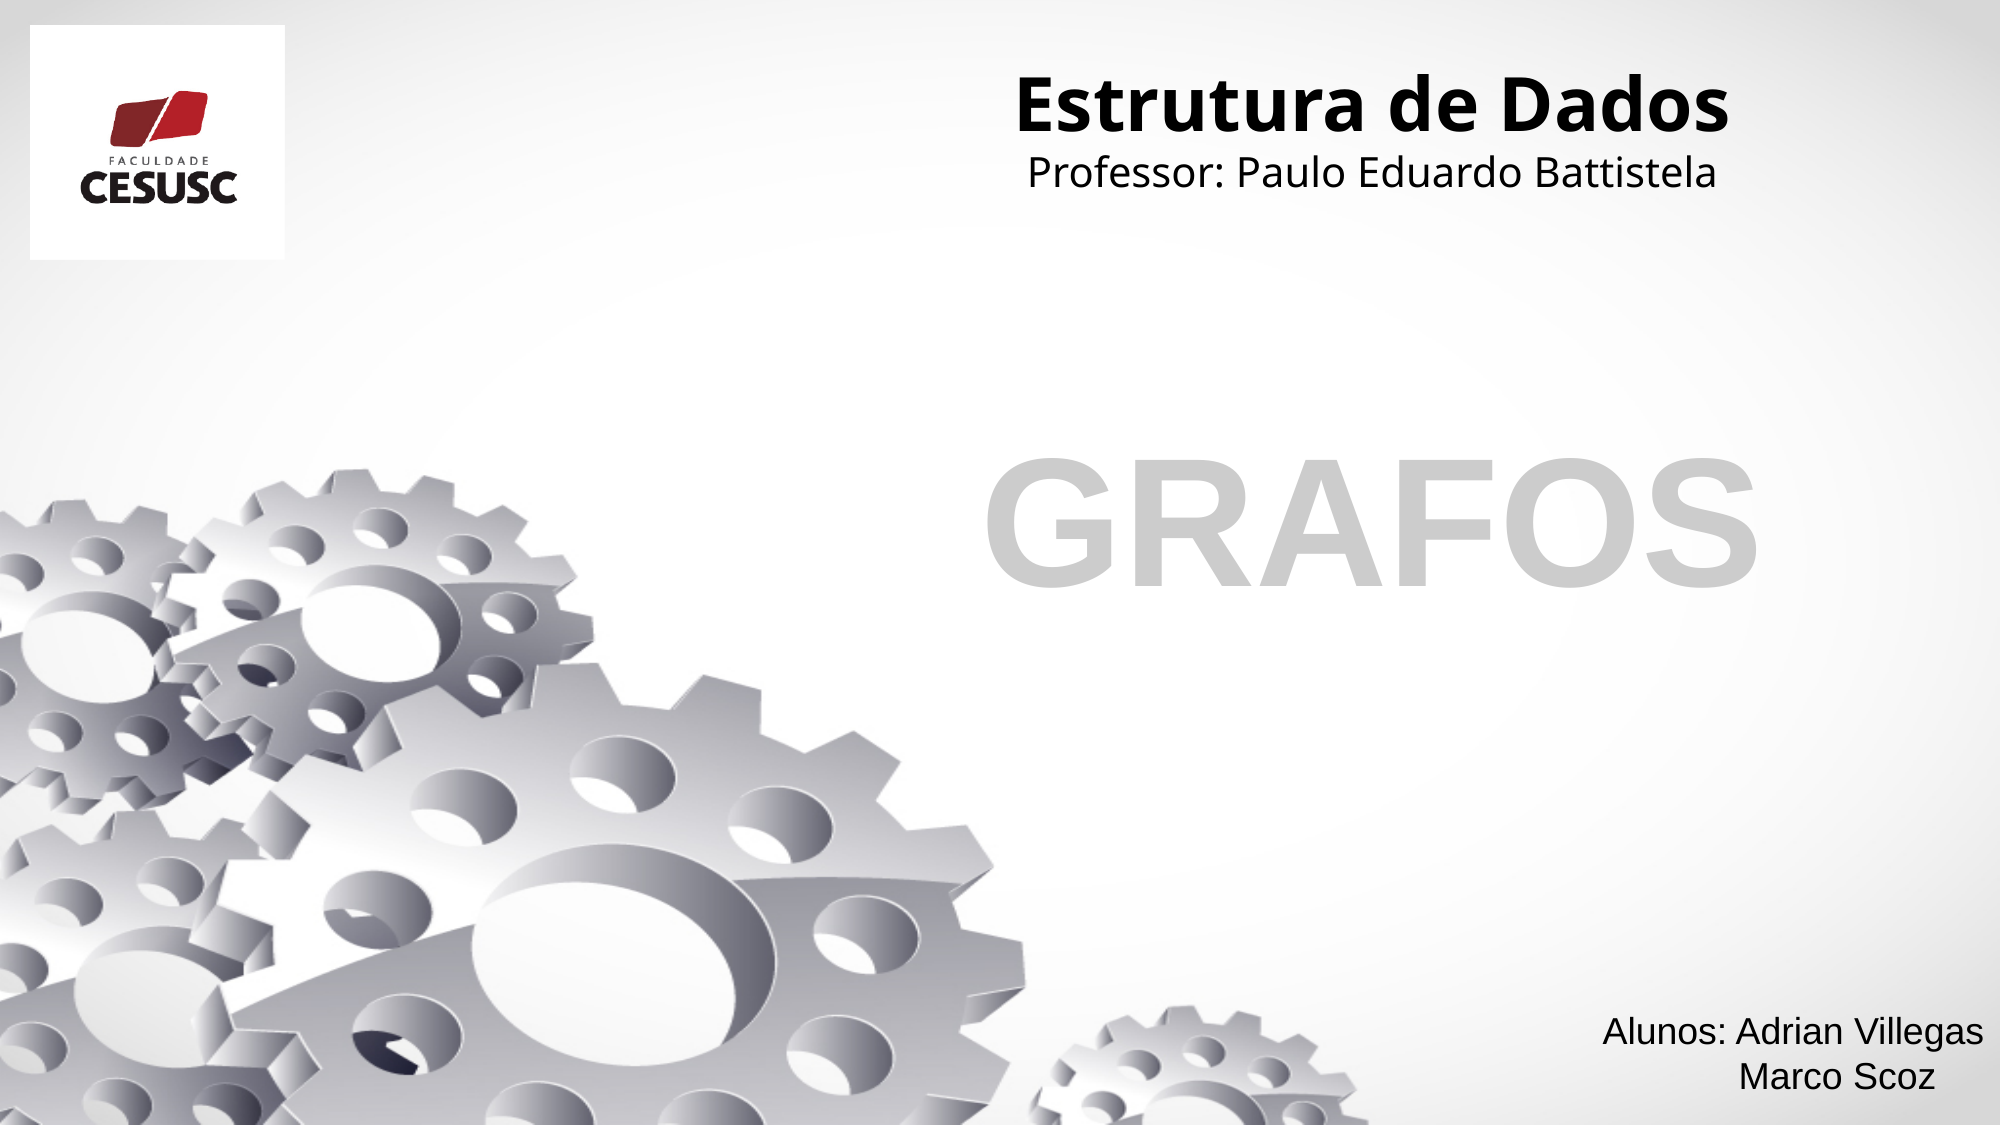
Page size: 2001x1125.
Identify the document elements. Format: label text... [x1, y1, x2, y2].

text_box GRAFOS [965, 395, 1780, 631]
picture [0, 0, 2000, 1125]
text_box Estrutura de Dados Professor: Paulo Eduardo Battistela [836, 48, 1909, 204]
text_box Alunos: Adrian Villegas Marco Scoz [1587, 999, 2000, 1125]
